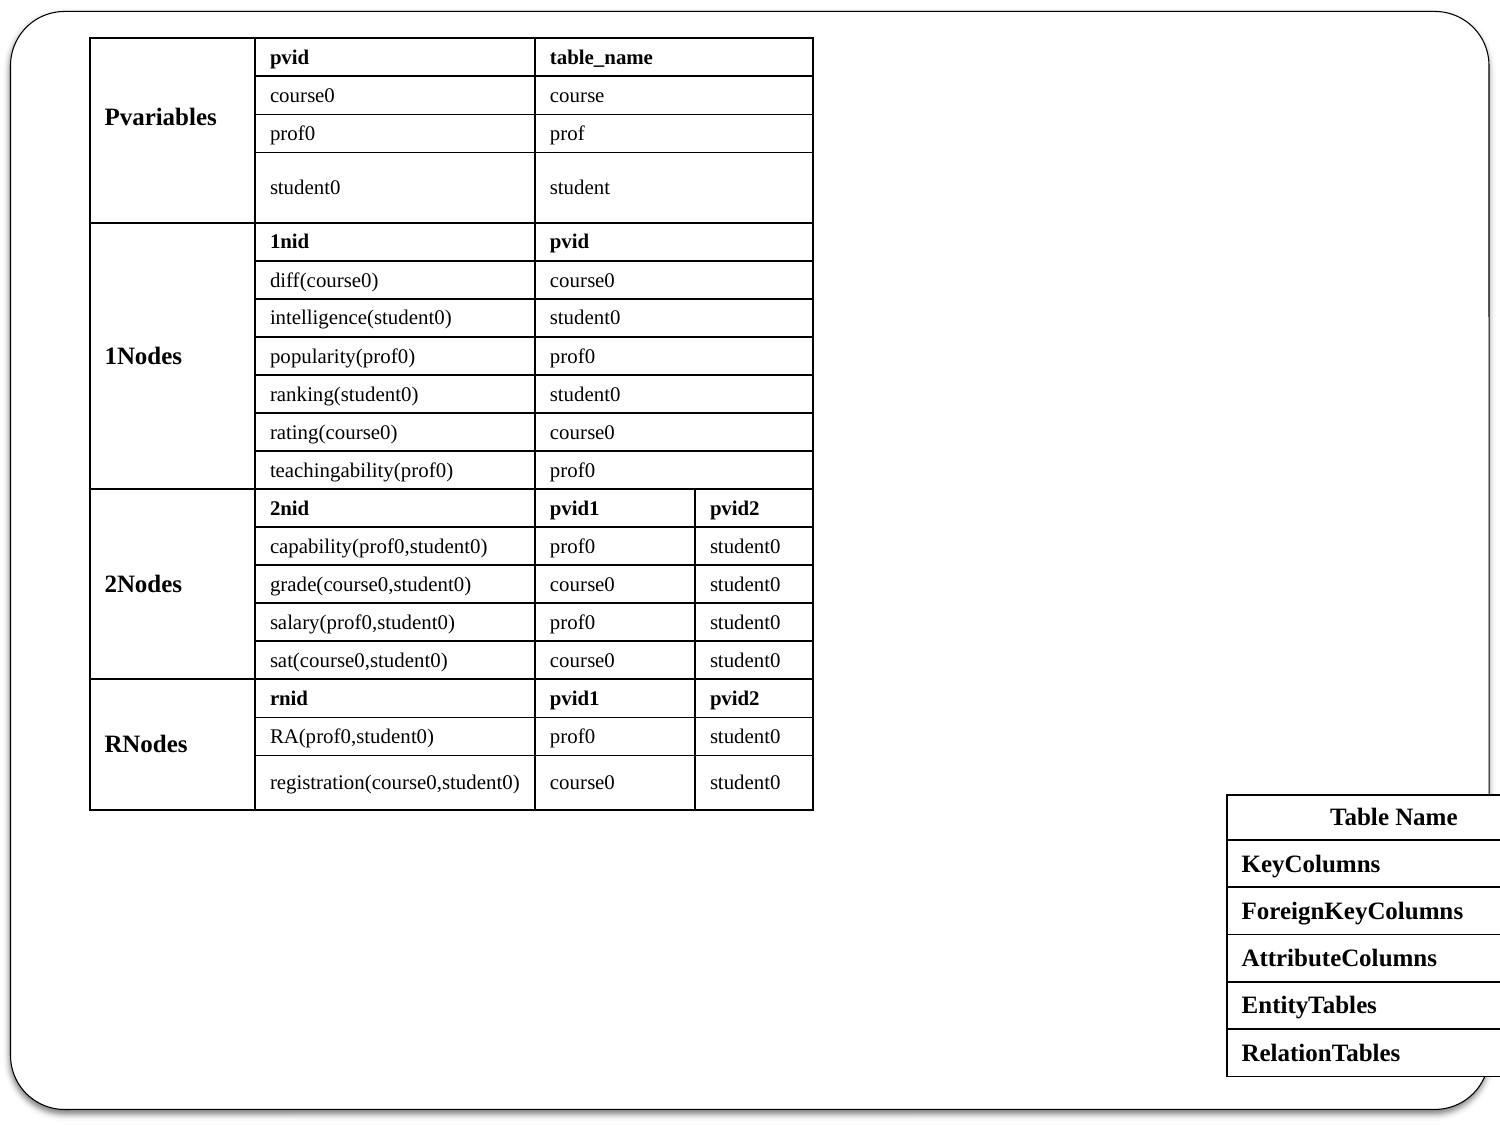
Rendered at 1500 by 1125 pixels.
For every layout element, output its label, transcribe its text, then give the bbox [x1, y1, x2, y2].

table_header table_name [536, 39, 812, 75]
table_cell course0 [256, 77, 534, 114]
table_cell student0 [696, 528, 812, 564]
table_cell KeyColumns [1228, 841, 1500, 886]
table_cell ranking(student0) [256, 376, 534, 412]
table_cell student0 [536, 376, 812, 412]
table_cell capability(prof0,student0) [256, 528, 534, 564]
table_cell student [536, 153, 812, 222]
table_cell rating(course0) [256, 414, 534, 450]
table_cell course0 [536, 756, 694, 809]
table_cell 2nid [256, 490, 534, 526]
table_header pvid [256, 39, 534, 75]
table_cell student0 [696, 718, 812, 755]
table_cell RA(prof0,student0) [256, 718, 534, 755]
table_cell 1nid [256, 224, 534, 260]
table_cell course [536, 77, 812, 114]
table_cell student0 [256, 153, 534, 222]
table_cell prof0 [536, 528, 694, 564]
table_cell sat(course0,student0) [256, 642, 534, 678]
table_cell course0 [536, 414, 812, 450]
table_header Table Name [1228, 796, 1500, 839]
table_cell student0 [696, 756, 812, 809]
table_cell pvid2 [696, 680, 812, 717]
table_cell teachingability(prof0) [256, 452, 534, 488]
table_cell prof [536, 115, 812, 152]
table_cell ForeignKeyColumns [1228, 888, 1500, 934]
table_cell grade(course0,student0) [256, 566, 534, 602]
table_cell intelligence(student0) [256, 300, 534, 336]
table_cell student0 [696, 604, 812, 640]
table_header Pvariables [91, 39, 254, 222]
table_cell rnid [256, 680, 534, 717]
table_cell prof0 [536, 338, 812, 374]
table_cell student0 [696, 566, 812, 602]
table_cell course0 [536, 642, 694, 678]
table_cell 2Nodes [91, 490, 254, 678]
table_cell RNodes [91, 680, 254, 809]
table_cell registration(course0,student0) [256, 756, 534, 809]
table_cell pvid [536, 224, 812, 260]
table_cell course0 [536, 566, 694, 602]
table_cell pvid1 [536, 490, 694, 526]
table_cell prof0 [536, 718, 694, 755]
table_cell EntityTables [1228, 983, 1500, 1028]
table_cell prof0 [536, 452, 812, 488]
table_cell pvid1 [536, 680, 694, 717]
table_cell popularity(prof0) [256, 338, 534, 374]
table_cell AttributeColumns [1228, 935, 1500, 981]
table_cell prof0 [256, 115, 534, 152]
table_cell student0 [536, 300, 812, 336]
table_cell pvid2 [696, 490, 812, 526]
table_cell diff(course0) [256, 262, 534, 298]
table_cell 1Nodes [91, 224, 254, 488]
table_cell course0 [536, 262, 812, 298]
table_cell salary(prof0,student0) [256, 604, 534, 640]
table_cell prof0 [536, 604, 694, 640]
table_cell student0 [696, 642, 812, 678]
table_cell RelationTables [1228, 1030, 1500, 1076]
